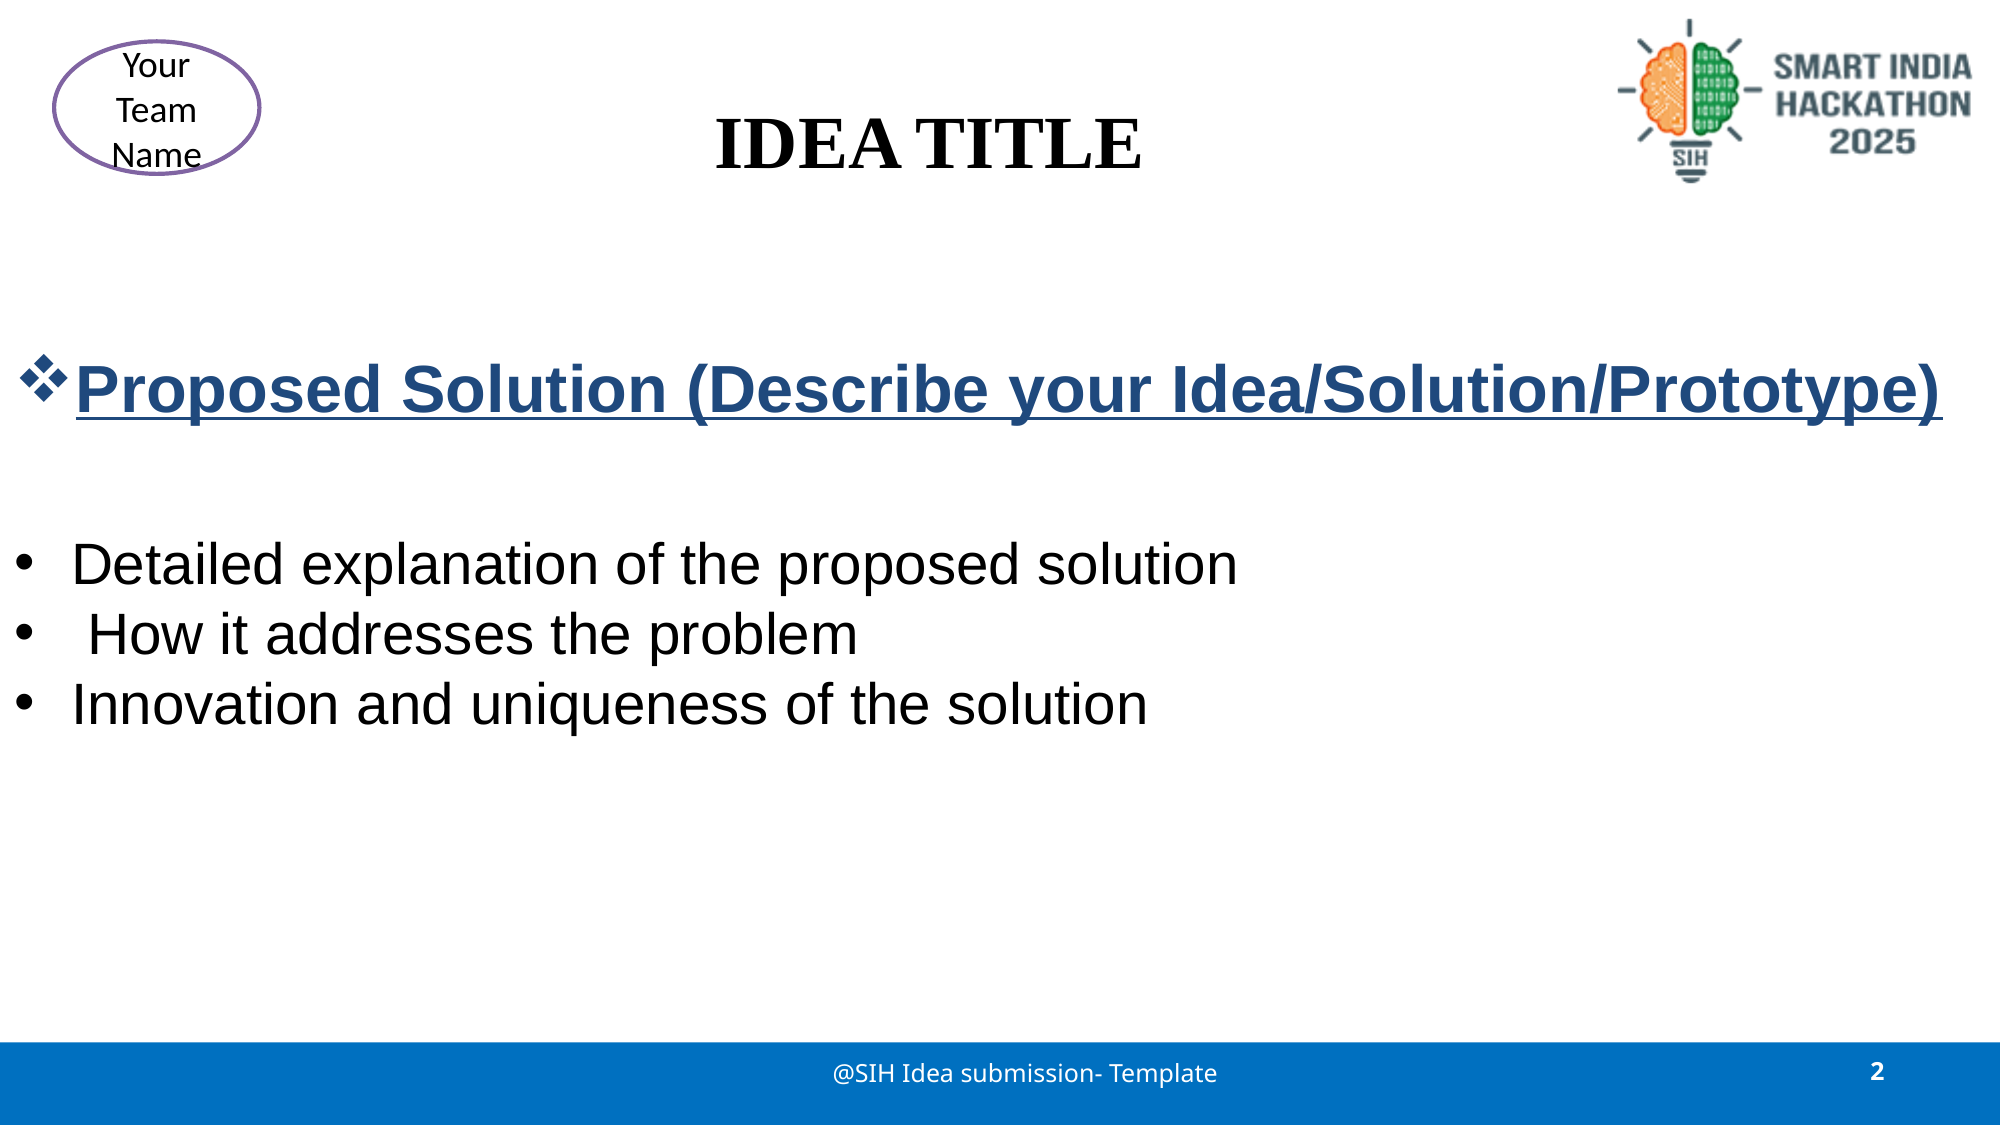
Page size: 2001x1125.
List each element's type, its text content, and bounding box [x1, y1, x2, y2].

title IDEA TITLE [29, 0, 1831, 188]
text_box [0, 1042, 2000, 1125]
text_box Proposed Solution (Describe your Idea/Solution/Prototype) Detailed explanation of the proposed solution How it addresses the problem Innovation and uniqueness of the solution [0, 338, 2000, 744]
text_box Your Team Name [52, 39, 262, 176]
picture [1614, 9, 1977, 194]
slide_number 2 [1433, 1042, 1900, 1103]
footer @SIH Idea submission- Template [762, 1042, 1289, 1103]
